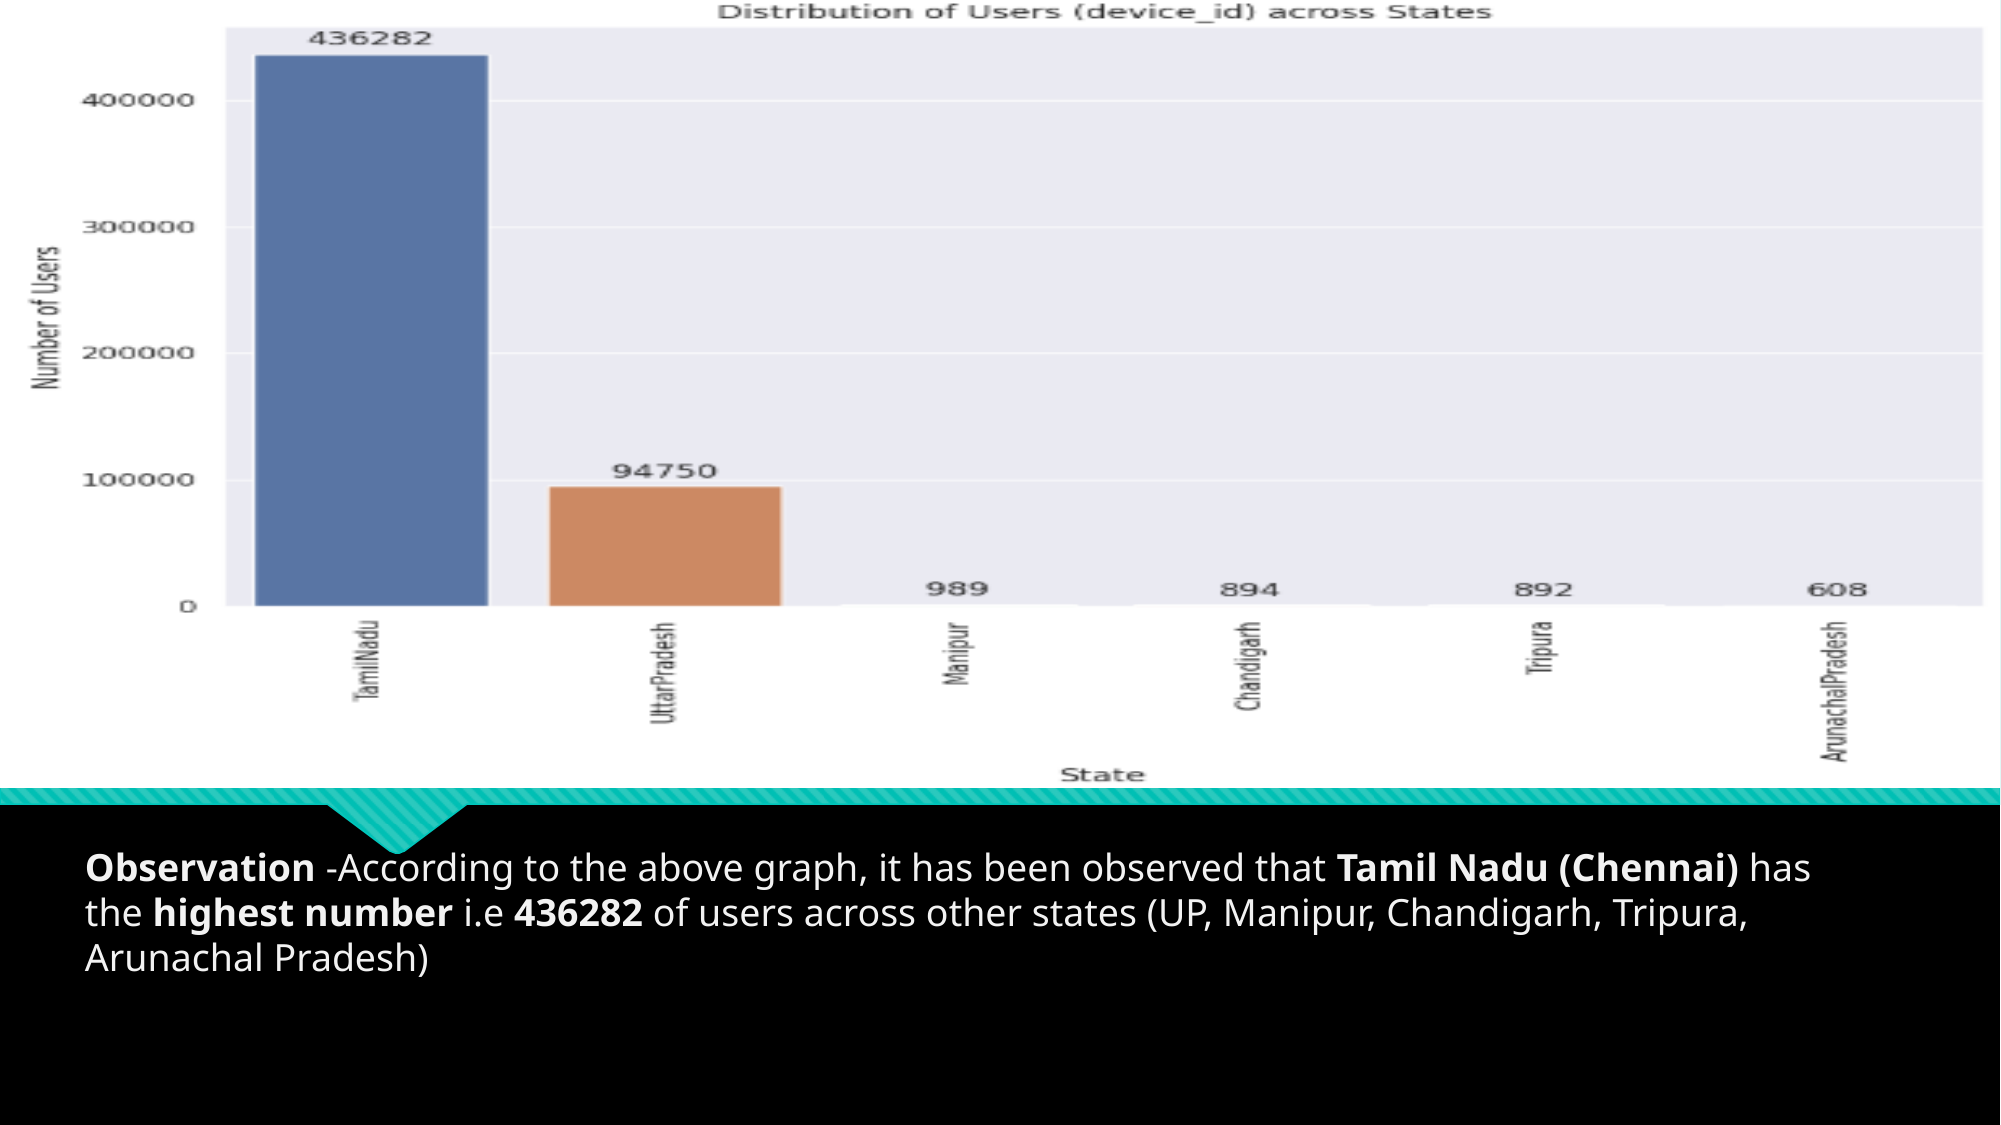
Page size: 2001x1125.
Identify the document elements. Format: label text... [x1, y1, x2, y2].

picture [0, 0, 2000, 789]
subtitle Observation -According to the above graph, it has been observed that Tamil Nadu (Chennai) has the highest number i.e 436282 of users across other states (UP, Manipur, Chandigarh, Tripura, Arunachal Pradesh) [69, 789, 1930, 1125]
